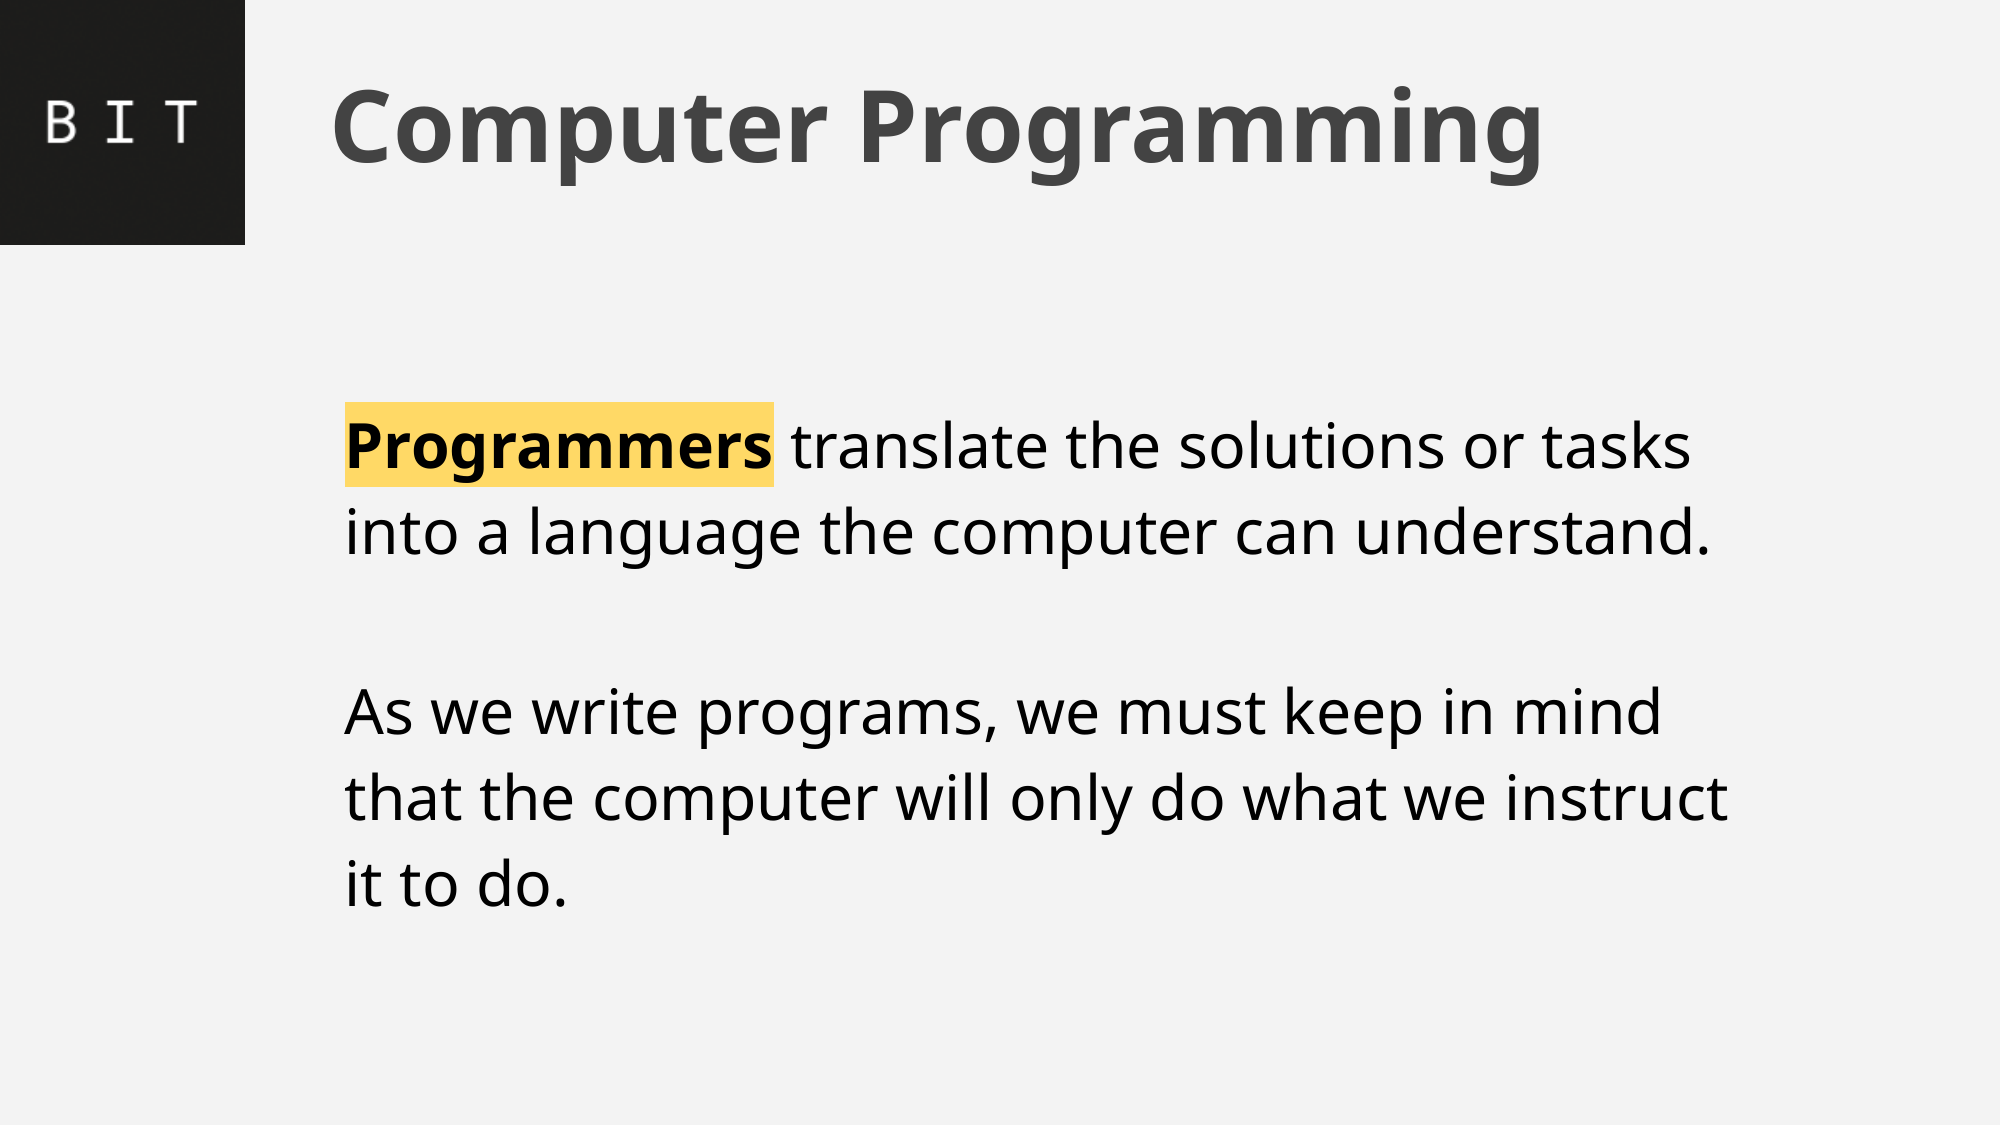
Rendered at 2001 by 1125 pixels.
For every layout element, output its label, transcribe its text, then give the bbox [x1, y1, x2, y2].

text_box Computer Programming [314, 0, 1809, 245]
picture [0, 0, 245, 245]
text_box Programmers translate the solutions or tasks into a language the computer can understand. As we write programs, we must keep in mind that the computer will only do what we instruct it to do. [329, 279, 1799, 1035]
